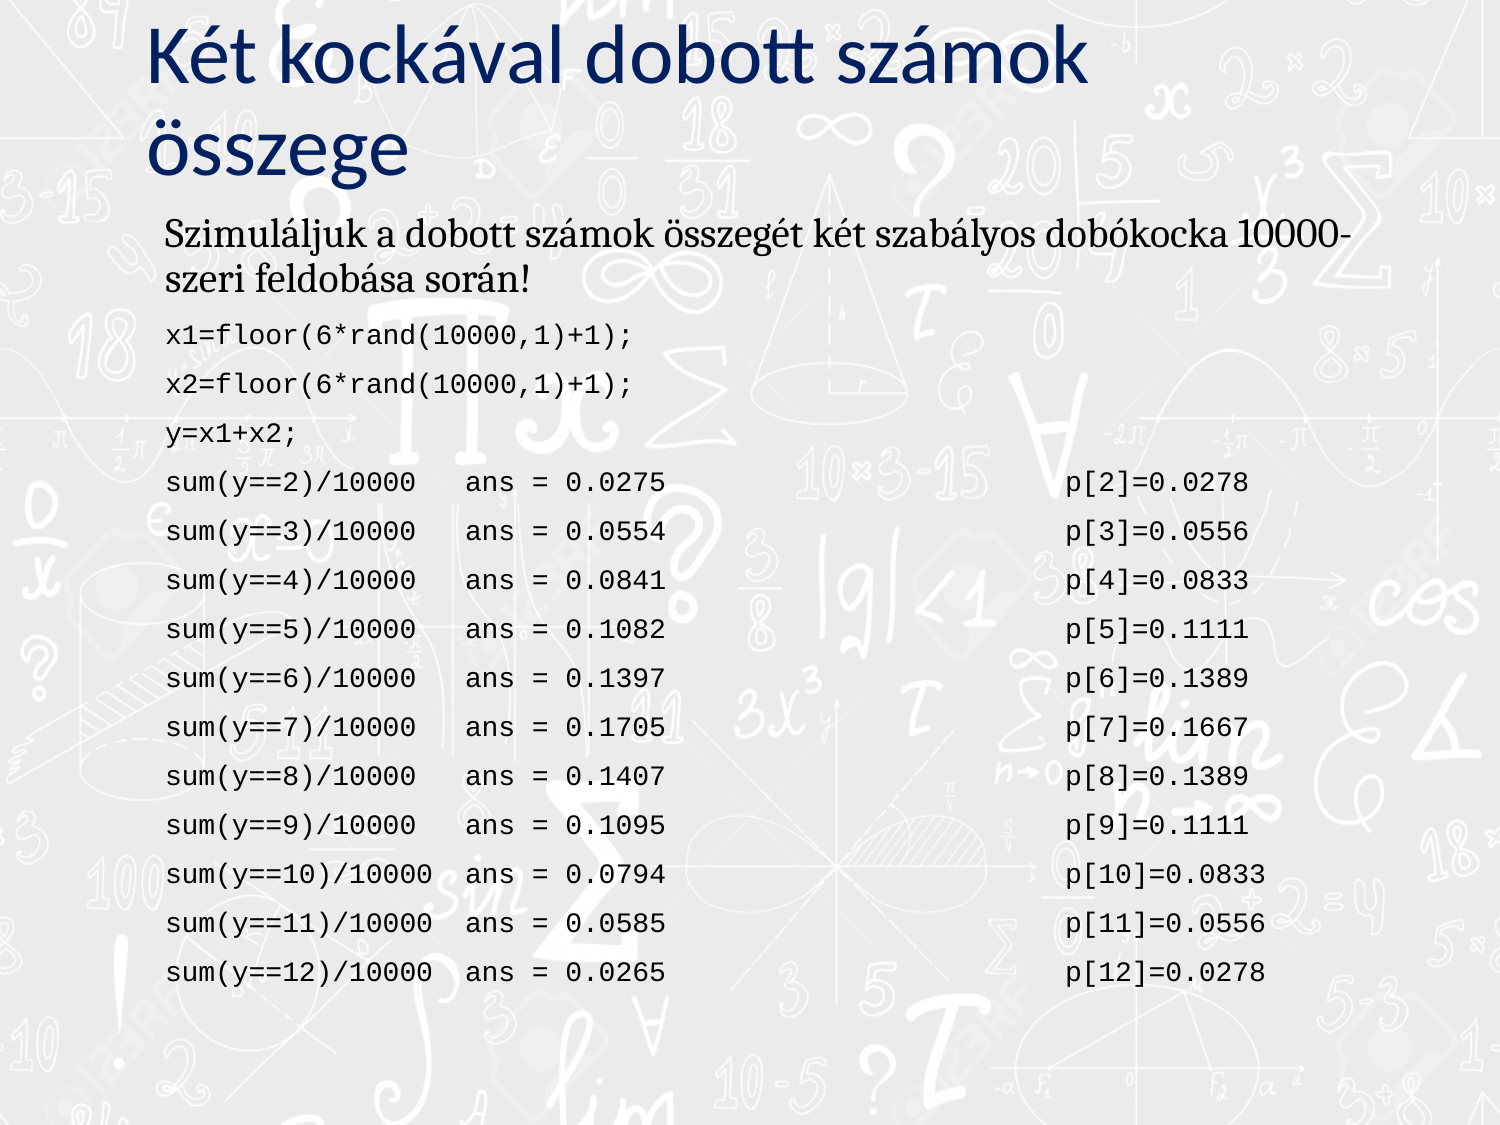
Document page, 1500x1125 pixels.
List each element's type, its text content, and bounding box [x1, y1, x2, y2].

list Szimuláljuk a dobott számok összegét két szabályos dobókocka 10000-szeri feldobása során! x1=floor(6*rand(10000,1)+1); x2=floor(6*rand(10000,1)+1); y=x1+x2; sum(y==2)/10000 ans = 0.0275 p[2]=0.0278 sum(y==3)/10000 ans = 0.0554 p[3]=0.0556 sum(y==4)/10000 ans = 0.0841 p[4]=0.0833 sum(y==5)/10000 ans = 0.1082 p[5]=0.1111 sum(y==6)/10000 ans = 0.1397 p[6]=0.1389 sum(y==7)/10000 ans = 0.1705 p[7]=0.1667 sum(y==8)/10000 ans = 0.1407 p[8]=0.1389 sum(y==9)/10000 ans = 0.1095 p[9]=0.1111 sum(y==10)/10000 ans = 0.0794 p[10]=0.0833 sum(y==11)/10000 ans = 0.0585 p[11]=0.0556 sum(y==12)/10000 ans = 0.0265 p[12]=0.0278 [150, 204, 1448, 1034]
title Két kockával dobott számok összege [131, 0, 1369, 205]
